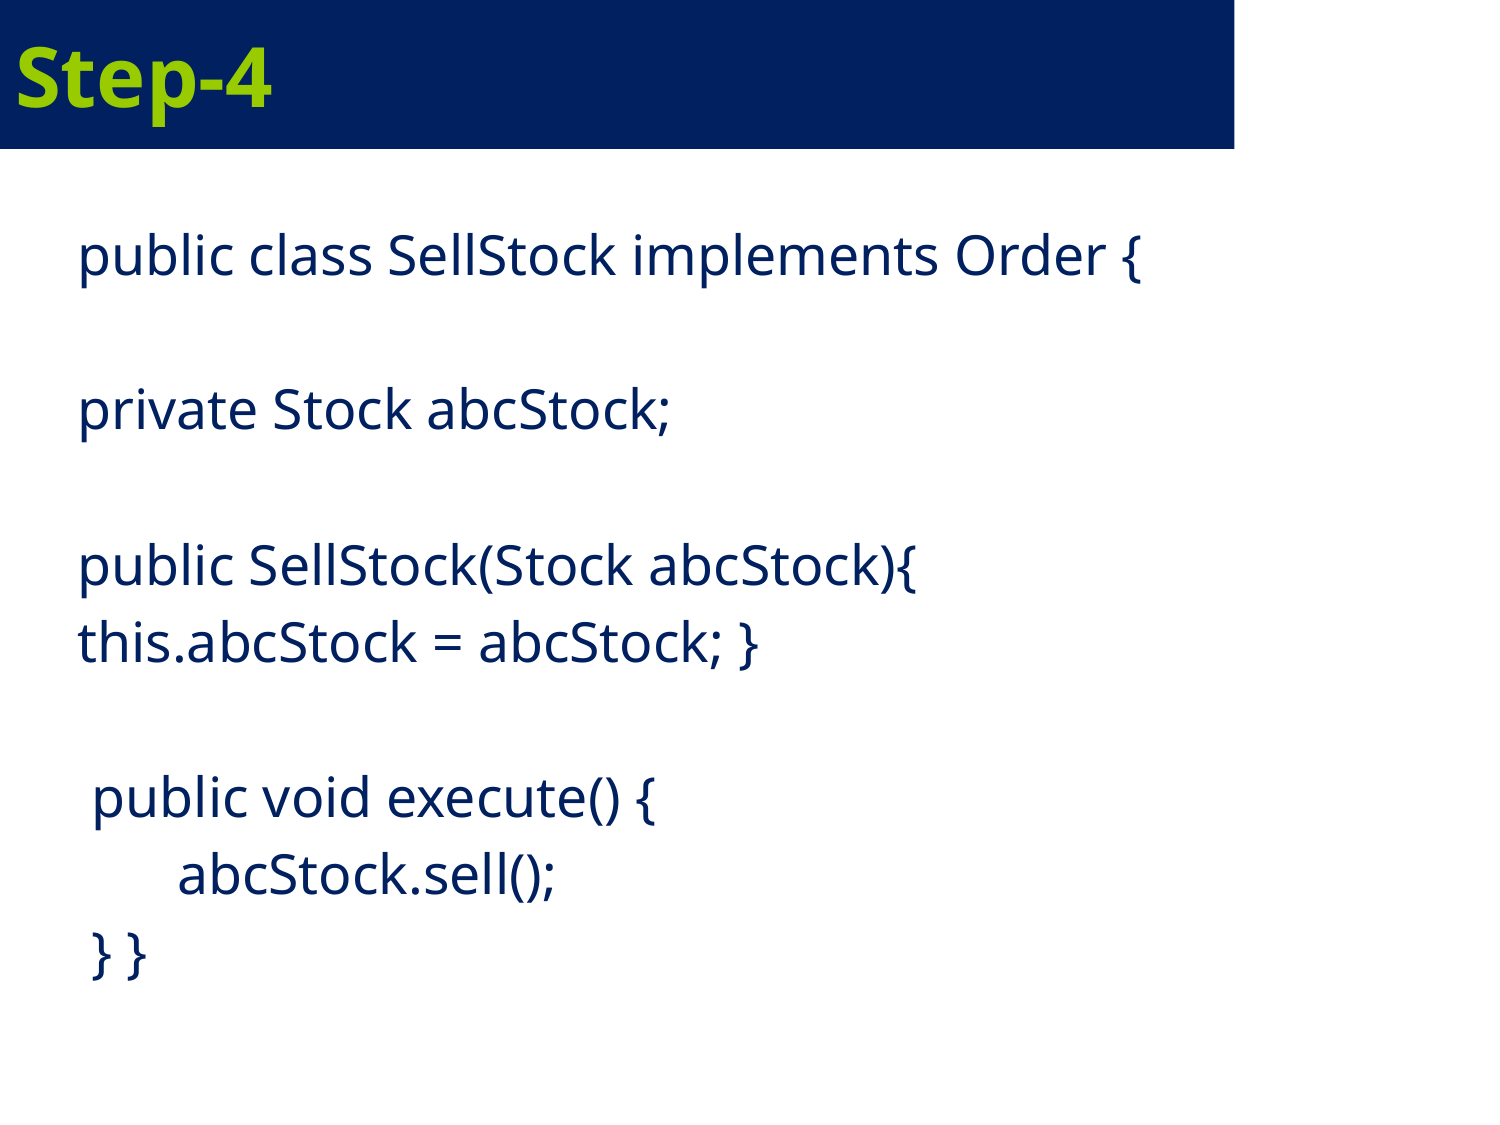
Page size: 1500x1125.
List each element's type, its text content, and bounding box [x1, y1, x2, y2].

list public class SellStock implements Order { private Stock abcStock; public SellStock(Stock abcStock){ this.abcStock = abcStock; } public void execute() { abcStock.sell(); } } [62, 212, 1439, 998]
title Step-4 [0, 0, 1235, 149]
